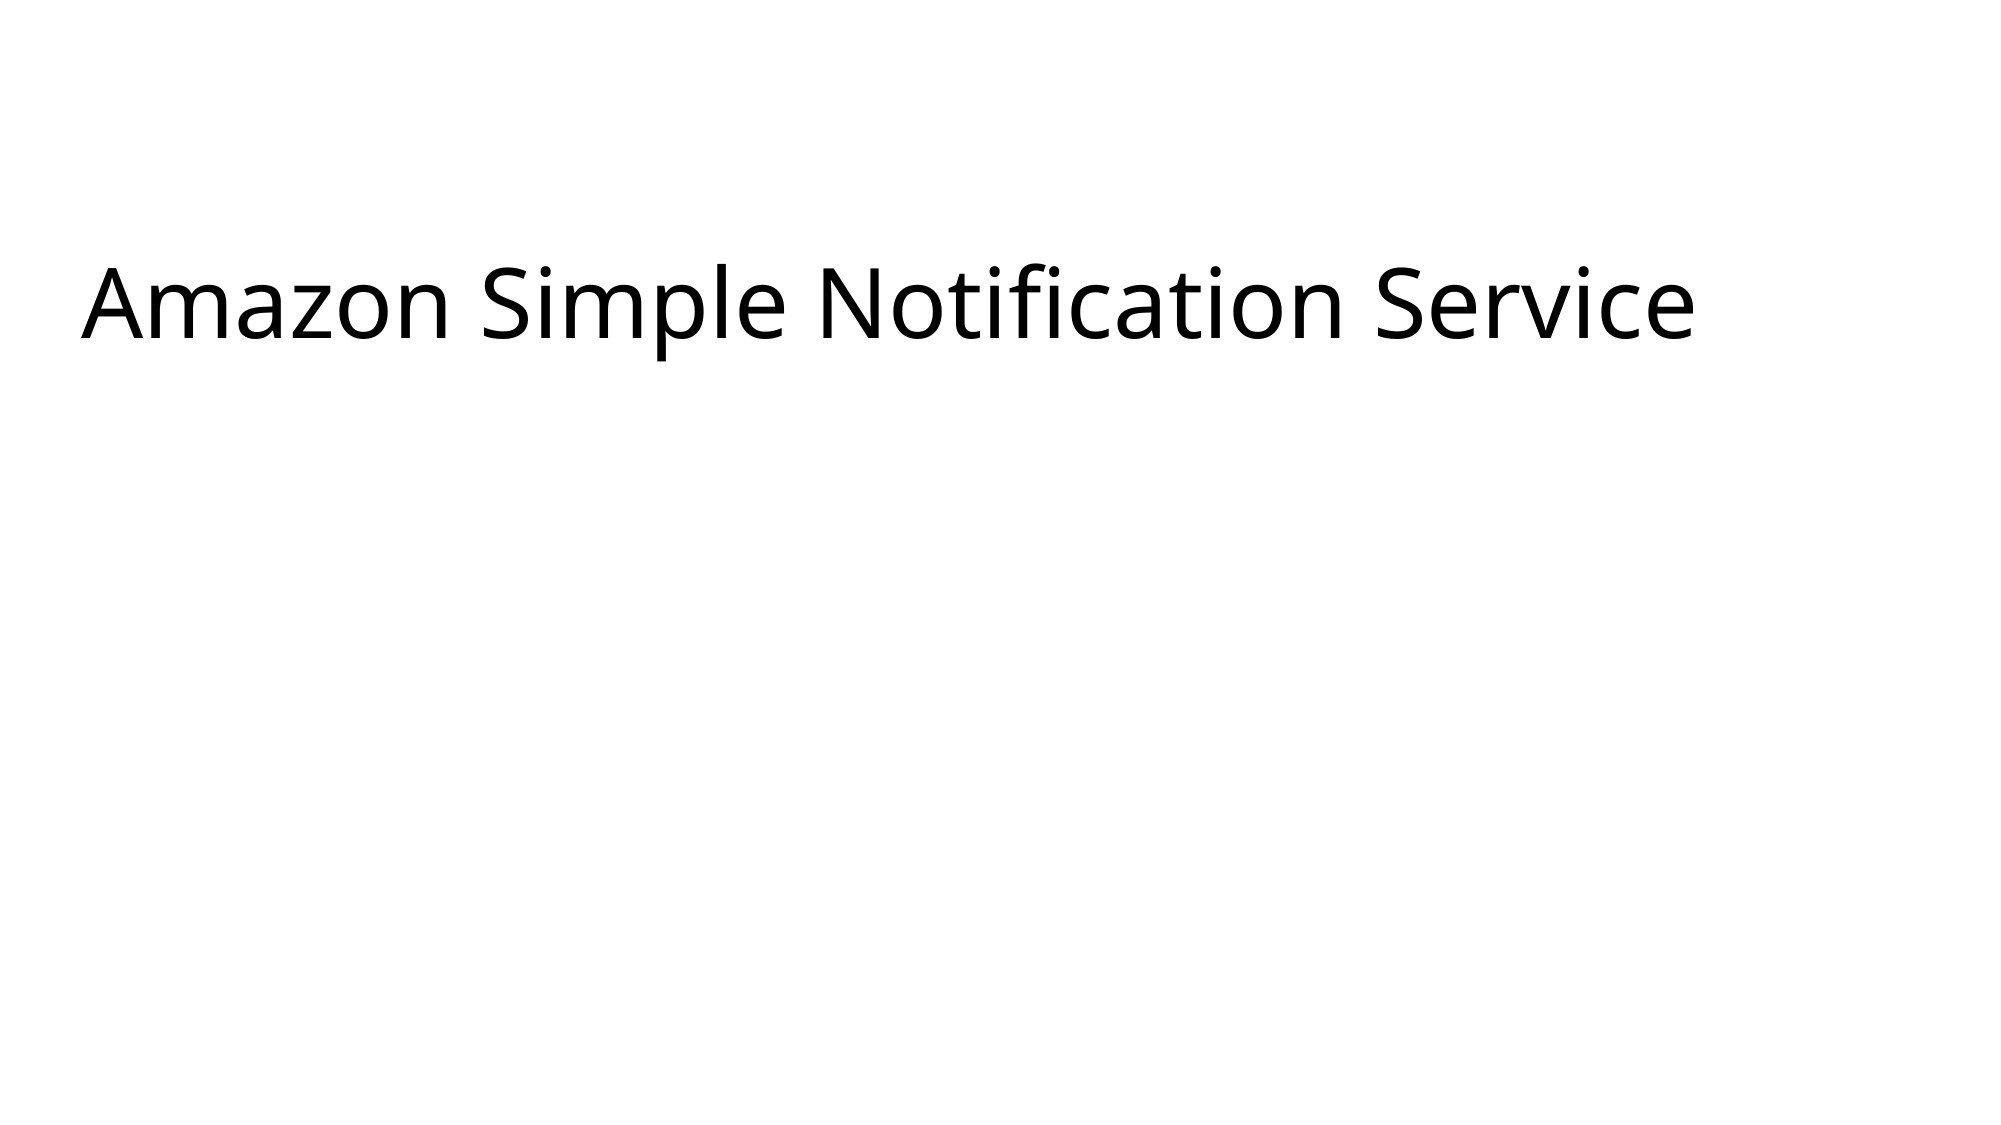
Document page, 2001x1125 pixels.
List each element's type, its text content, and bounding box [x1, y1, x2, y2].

title Amazon Simple Notification Service [30, 184, 1750, 367]
